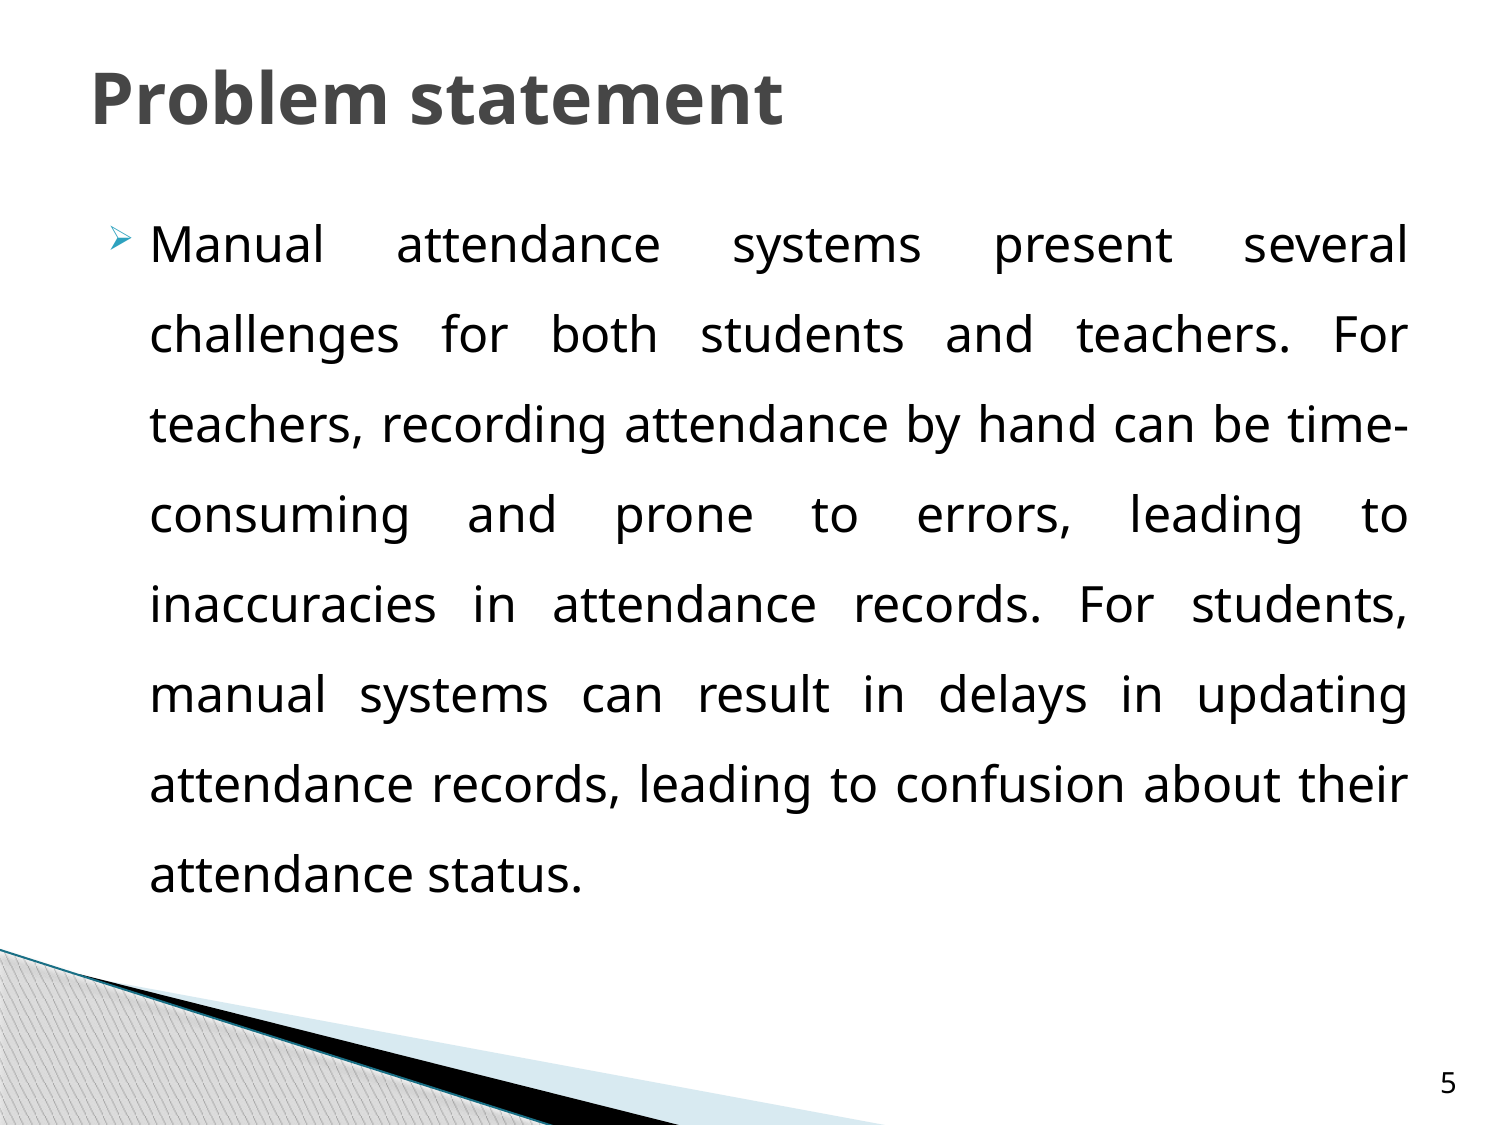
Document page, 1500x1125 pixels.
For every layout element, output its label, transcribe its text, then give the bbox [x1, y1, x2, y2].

slide_number 5 [1418, 1051, 1479, 1112]
list Manual attendance systems present several challenges for both students and teachers. For teachers, recording attendance by hand can be time-consuming and prone to errors, leading to inaccuracies in attendance records. For students, manual systems can result in delays in updating attendance records, leading to confusion about their attendance status. [75, 233, 1425, 986]
title Problem statement [75, 45, 1425, 233]
